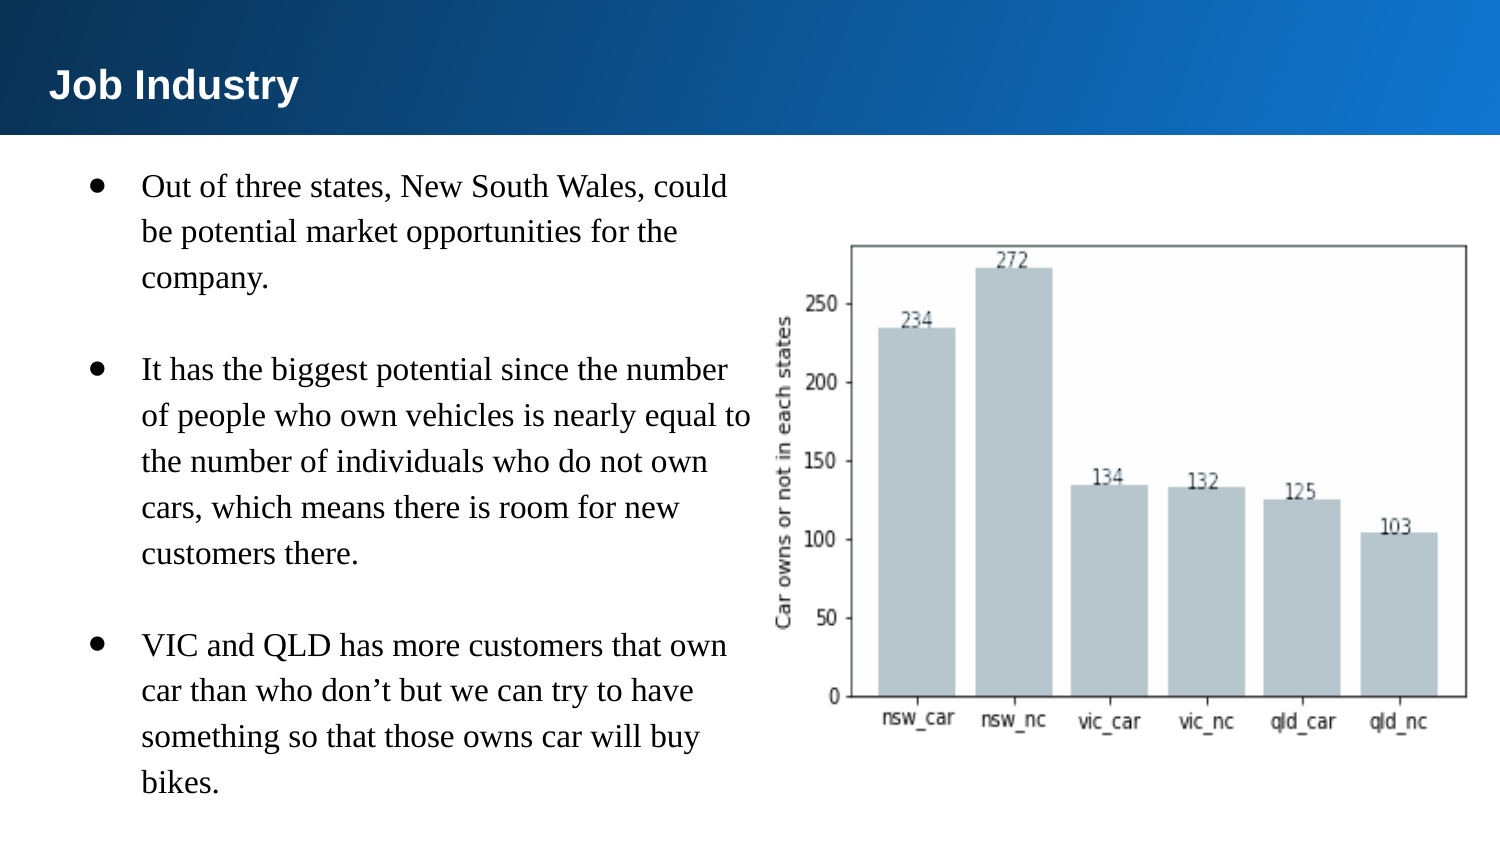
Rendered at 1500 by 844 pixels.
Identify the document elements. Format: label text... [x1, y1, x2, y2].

picture [764, 225, 1485, 748]
text_box Job Industry [33, 43, 1439, 120]
text_box Out of three states, New South Wales, could be potential market opportunities for the company. It has the biggest potential since the number of people who own vehicles is nearly equal to the number of individuals who do not own cars, which means there is room for new customers there. VIC and QLD has more customers that own car than who don’t but we can try to have something so that those owns car will buy bikes. [51, 142, 773, 814]
text_box [0, 0, 1500, 135]
